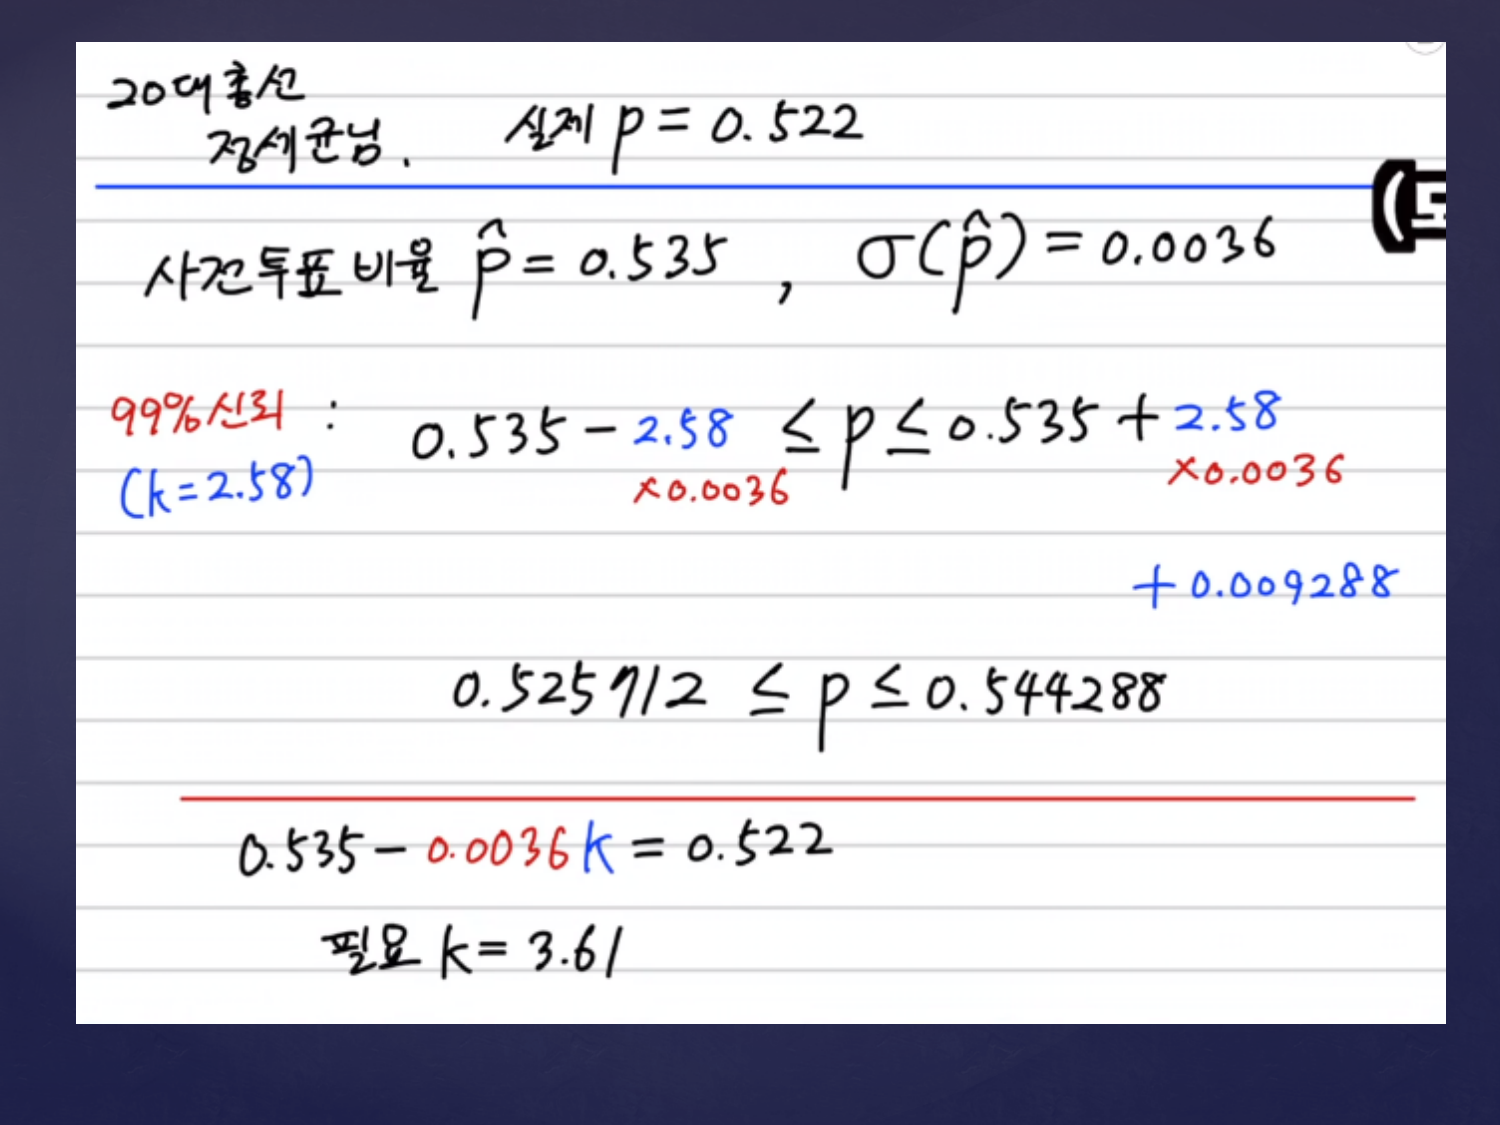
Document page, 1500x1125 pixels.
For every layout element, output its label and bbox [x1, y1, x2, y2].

list [76, 42, 1447, 1024]
